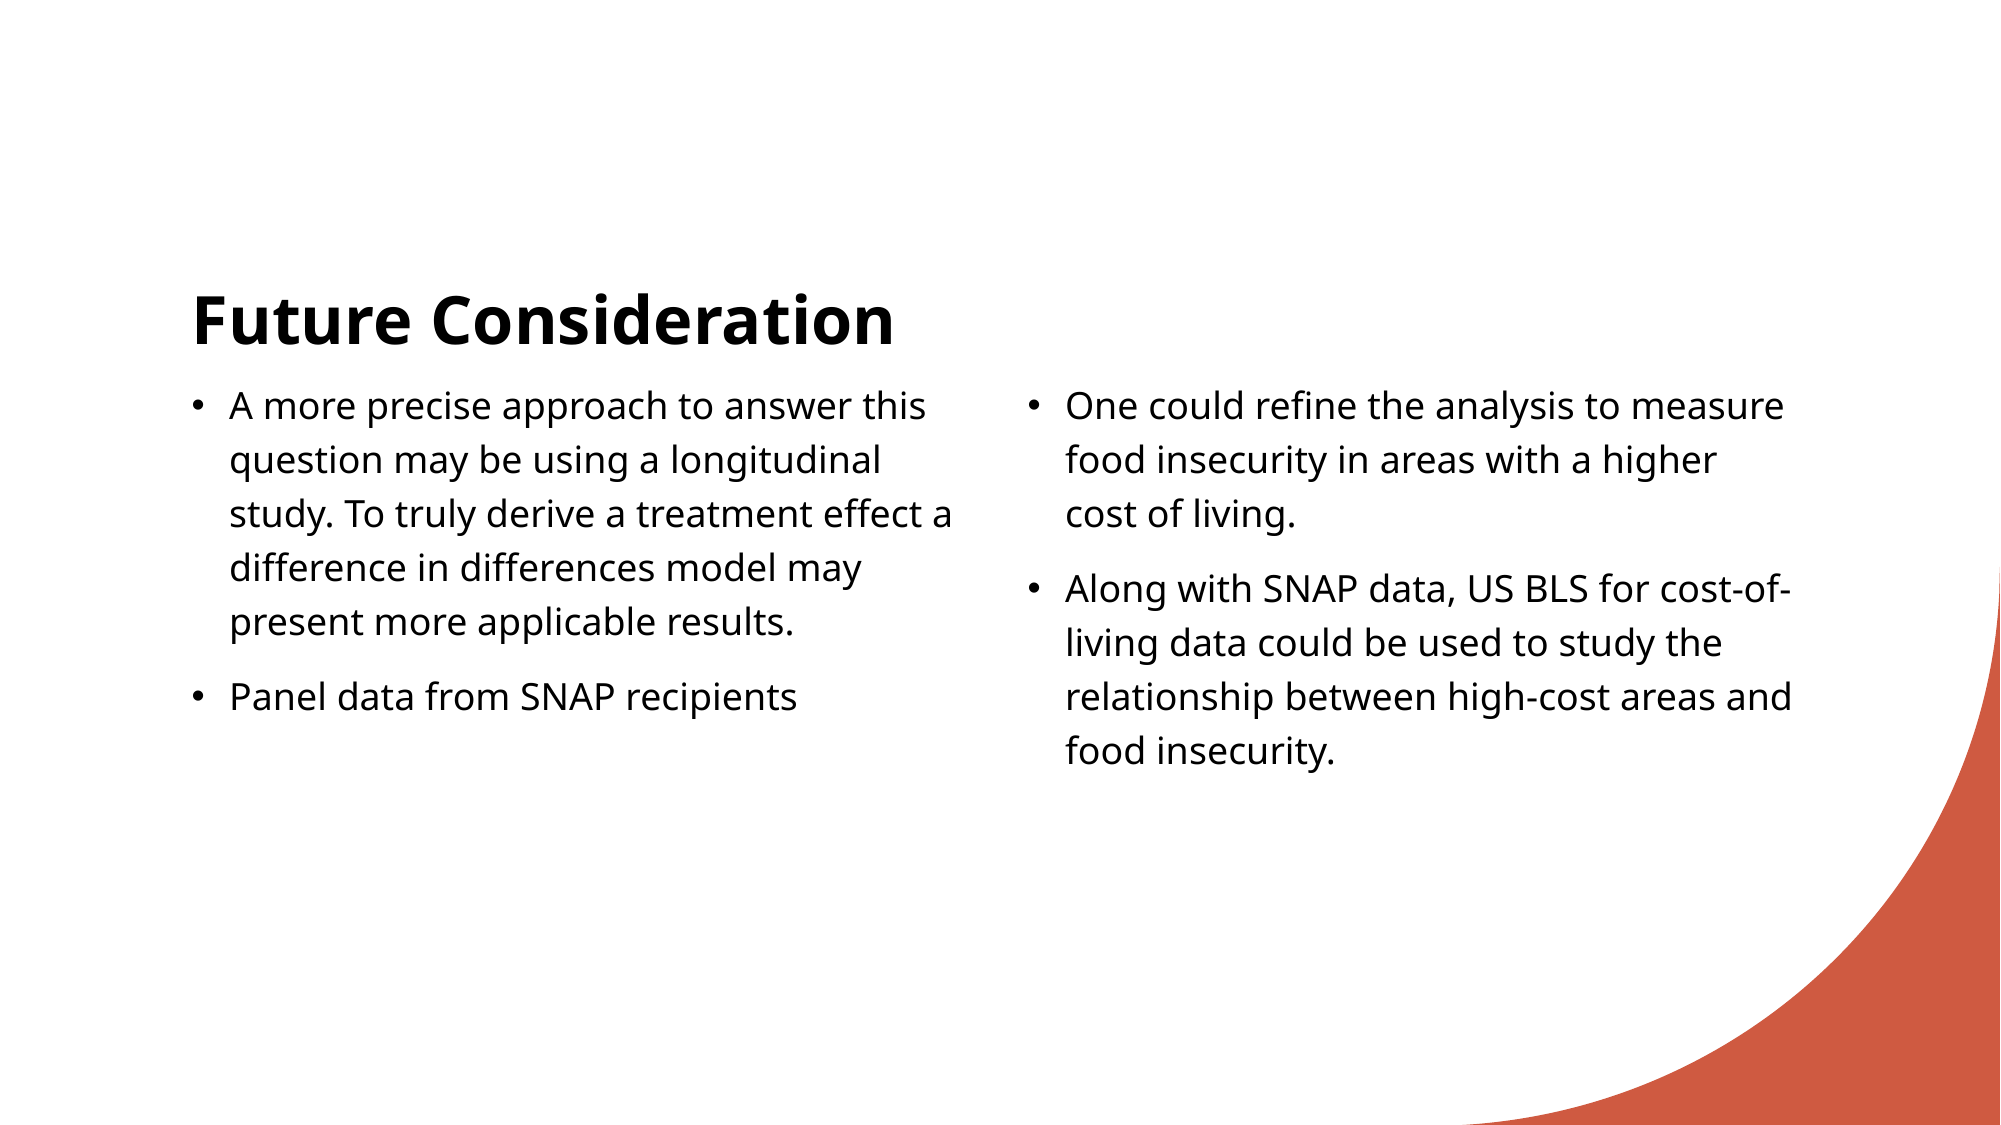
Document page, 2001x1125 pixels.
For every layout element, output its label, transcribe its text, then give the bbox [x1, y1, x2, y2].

title Future Consideration [176, 118, 1809, 366]
list One could refine the analysis to measure food insecurity in areas with a higher cost of living. Along with SNAP data, US BLS for cost-of-living data could be used to study the relationship between high-cost areas and food insecurity. [1012, 365, 1809, 1014]
list A more precise approach to answer this question may be using a longitudinal study. To truly derive a treatment effect a difference in differences model may present more applicable results. Panel data from SNAP recipients [176, 365, 988, 1014]
